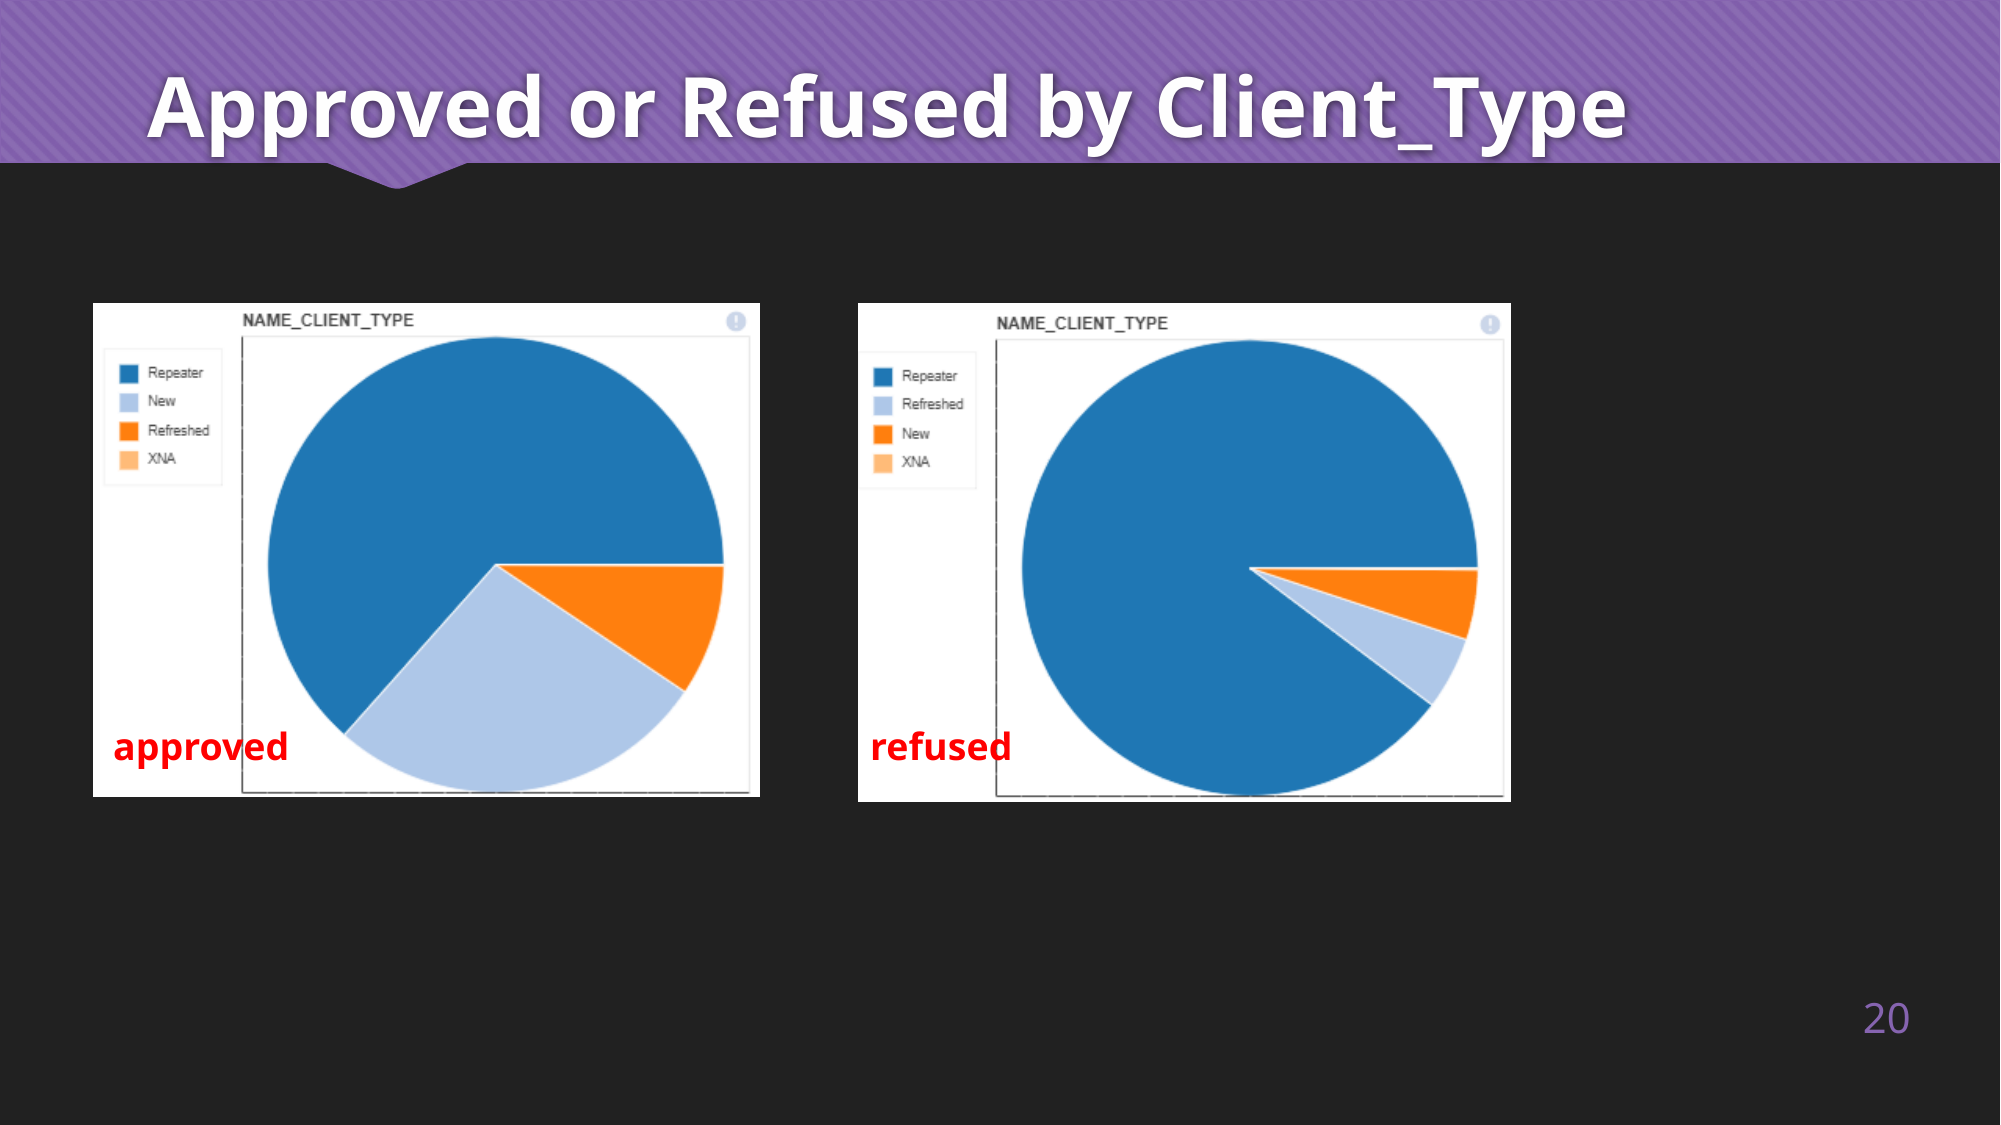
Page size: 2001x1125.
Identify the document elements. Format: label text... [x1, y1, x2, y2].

slide_number 20 [1751, 970, 1926, 1051]
picture [858, 302, 1511, 802]
title Approved or Refused by Client_Type [132, 2, 1868, 162]
picture [93, 302, 760, 798]
